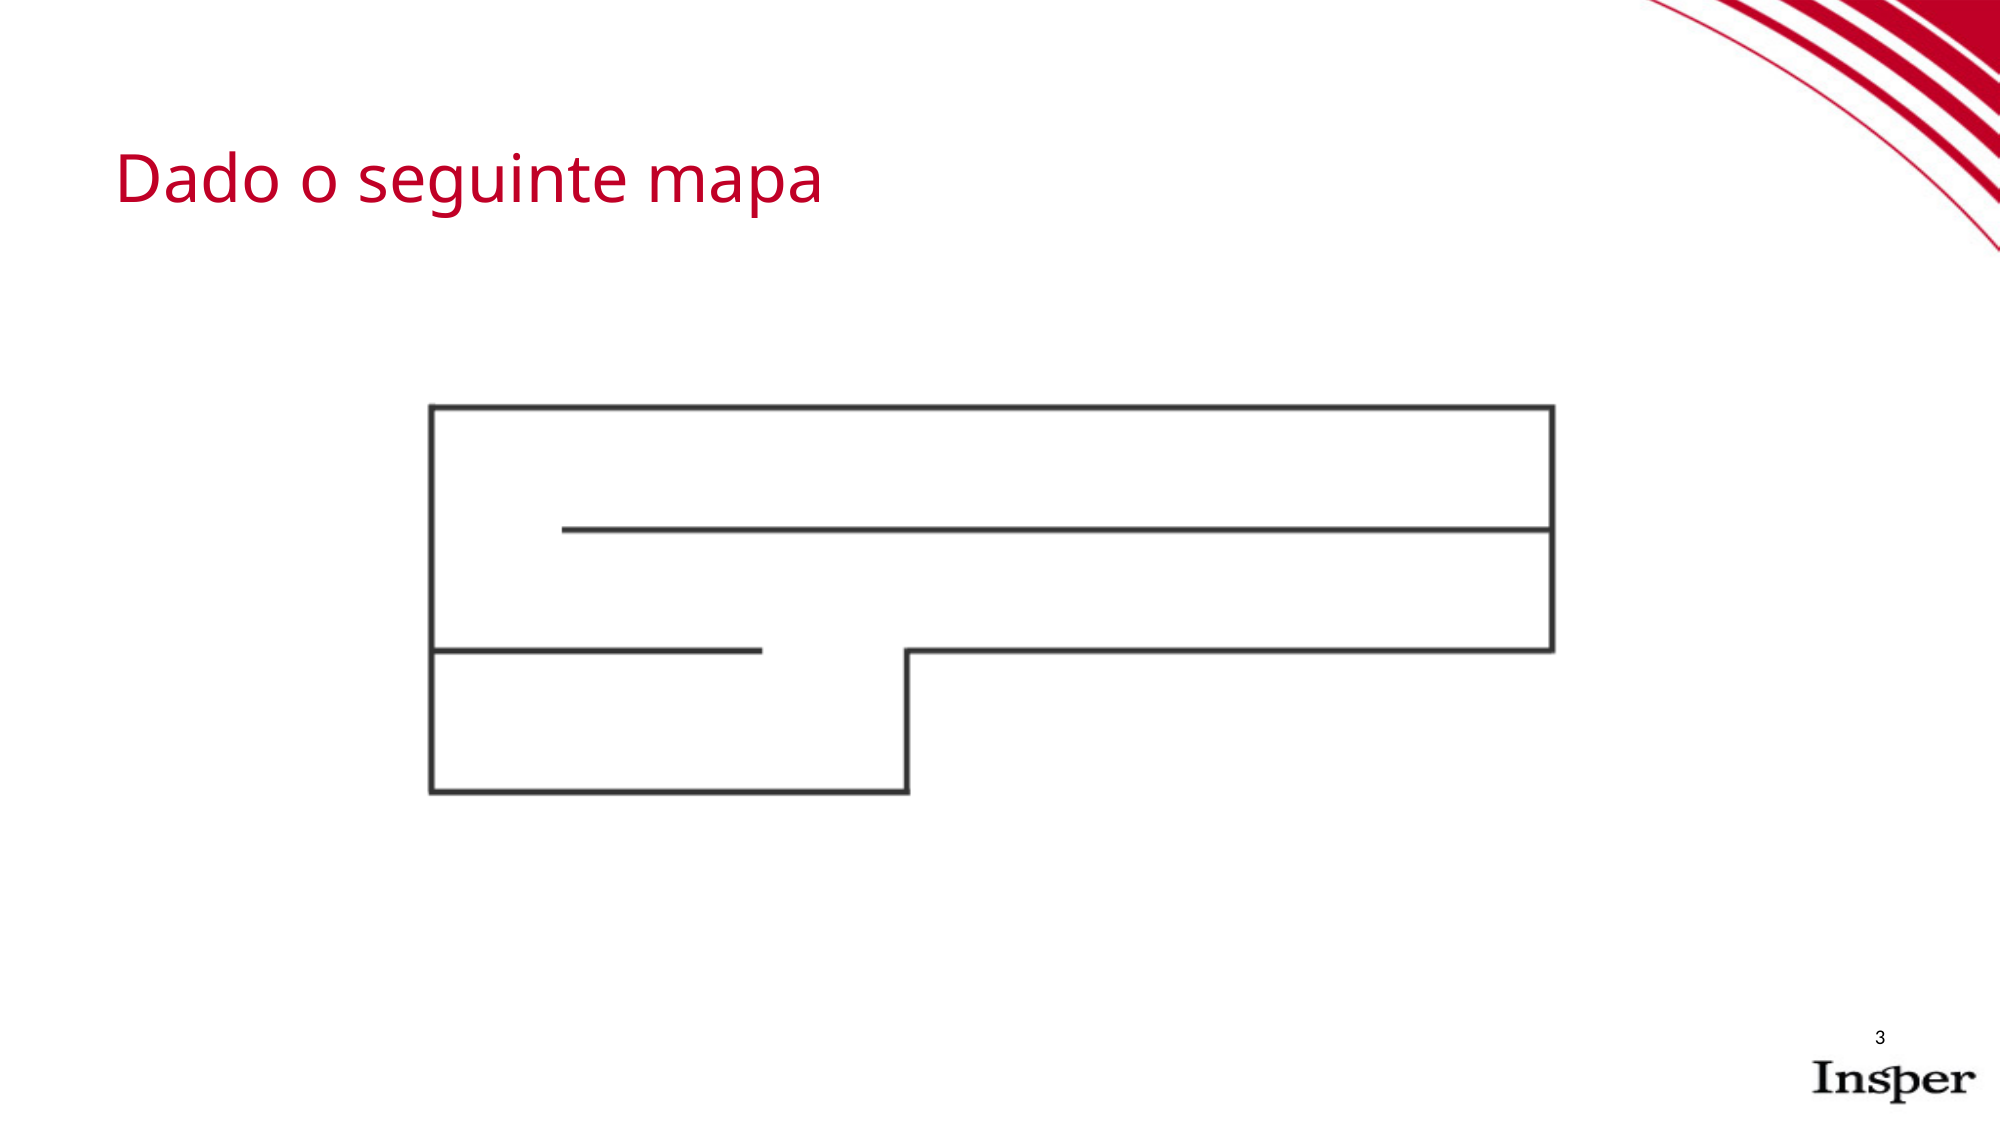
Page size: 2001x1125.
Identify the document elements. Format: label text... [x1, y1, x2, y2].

slide_number 3 [1433, 1016, 1900, 1076]
title Dado o seguinte mapa [99, 128, 1900, 230]
picture [0, 0, 2000, 1125]
